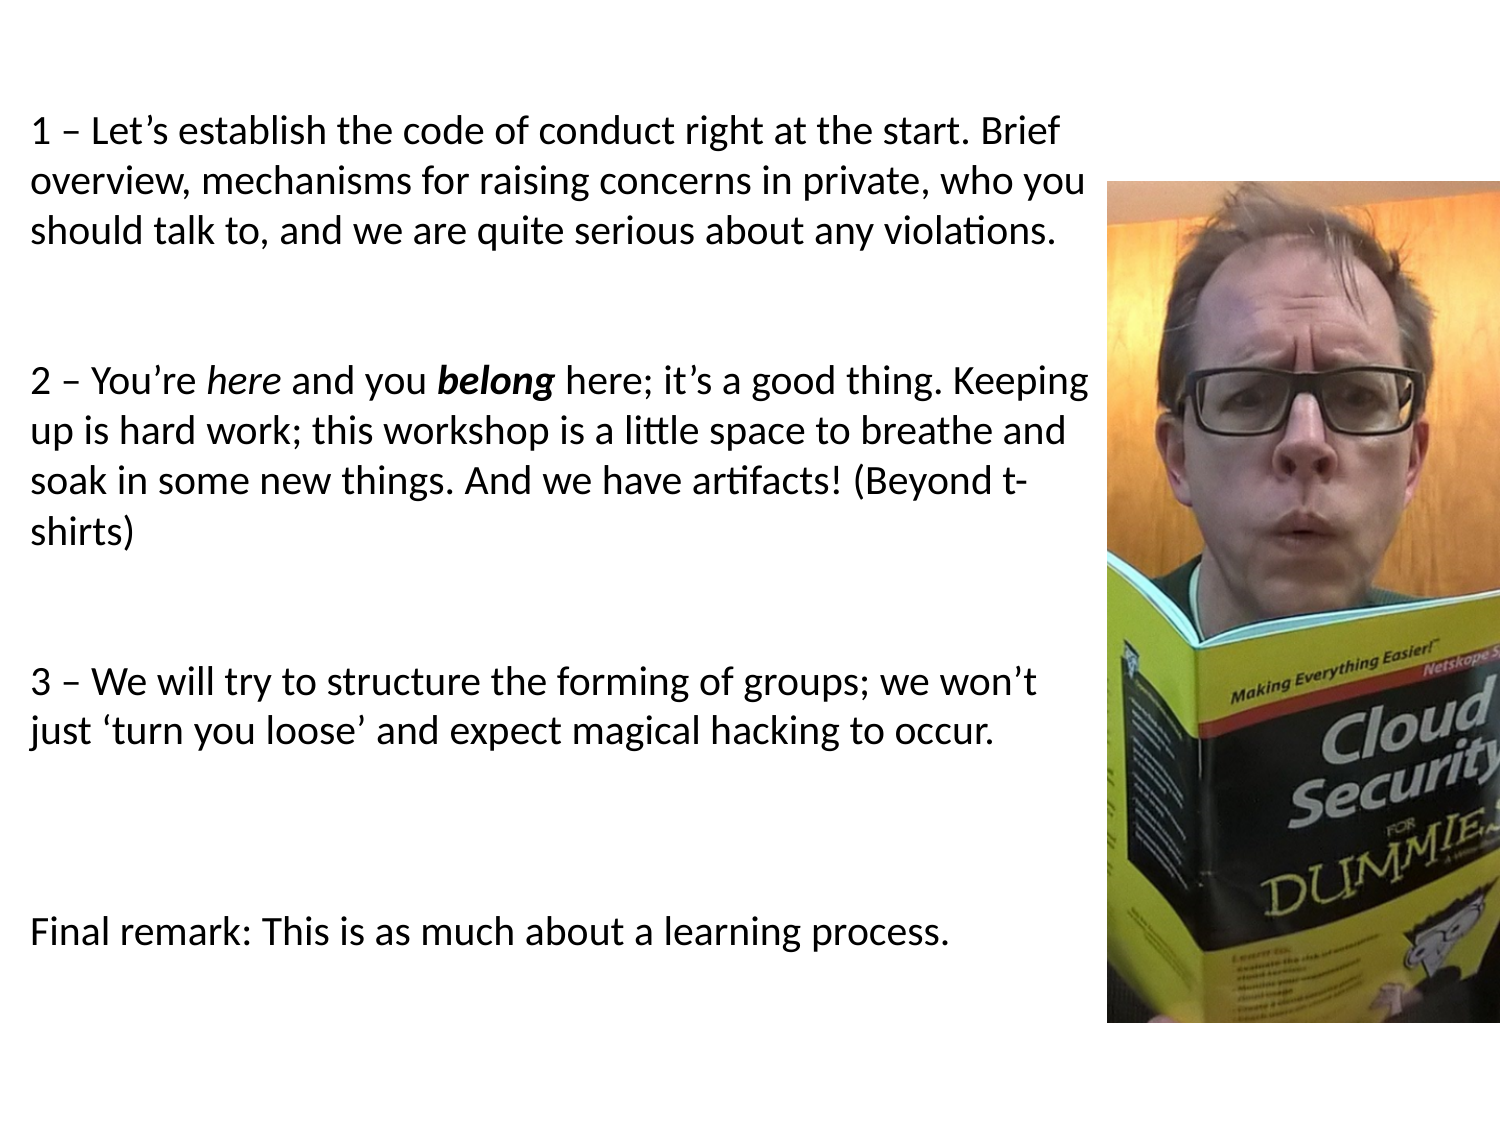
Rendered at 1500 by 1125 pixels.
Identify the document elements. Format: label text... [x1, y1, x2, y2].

picture [1107, 181, 1500, 1023]
text_box 1 – Let’s establish the code of conduct right at the start. Brief overview, mechanisms for raising concerns in private, who you should talk to, and we are quite serious about any violations. 2 – You’re here and you belong here; it’s a good thing. Keeping up is hard work; this workshop is a little space to breathe and soak in some new things. And we have artifacts! (Beyond t-shirts) 3 – We will try to structure the forming of groups; we won’t just ‘turn you loose’ and expect magical hacking to occur. Final remark: This is as much about a learning process. [15, 95, 1108, 961]
